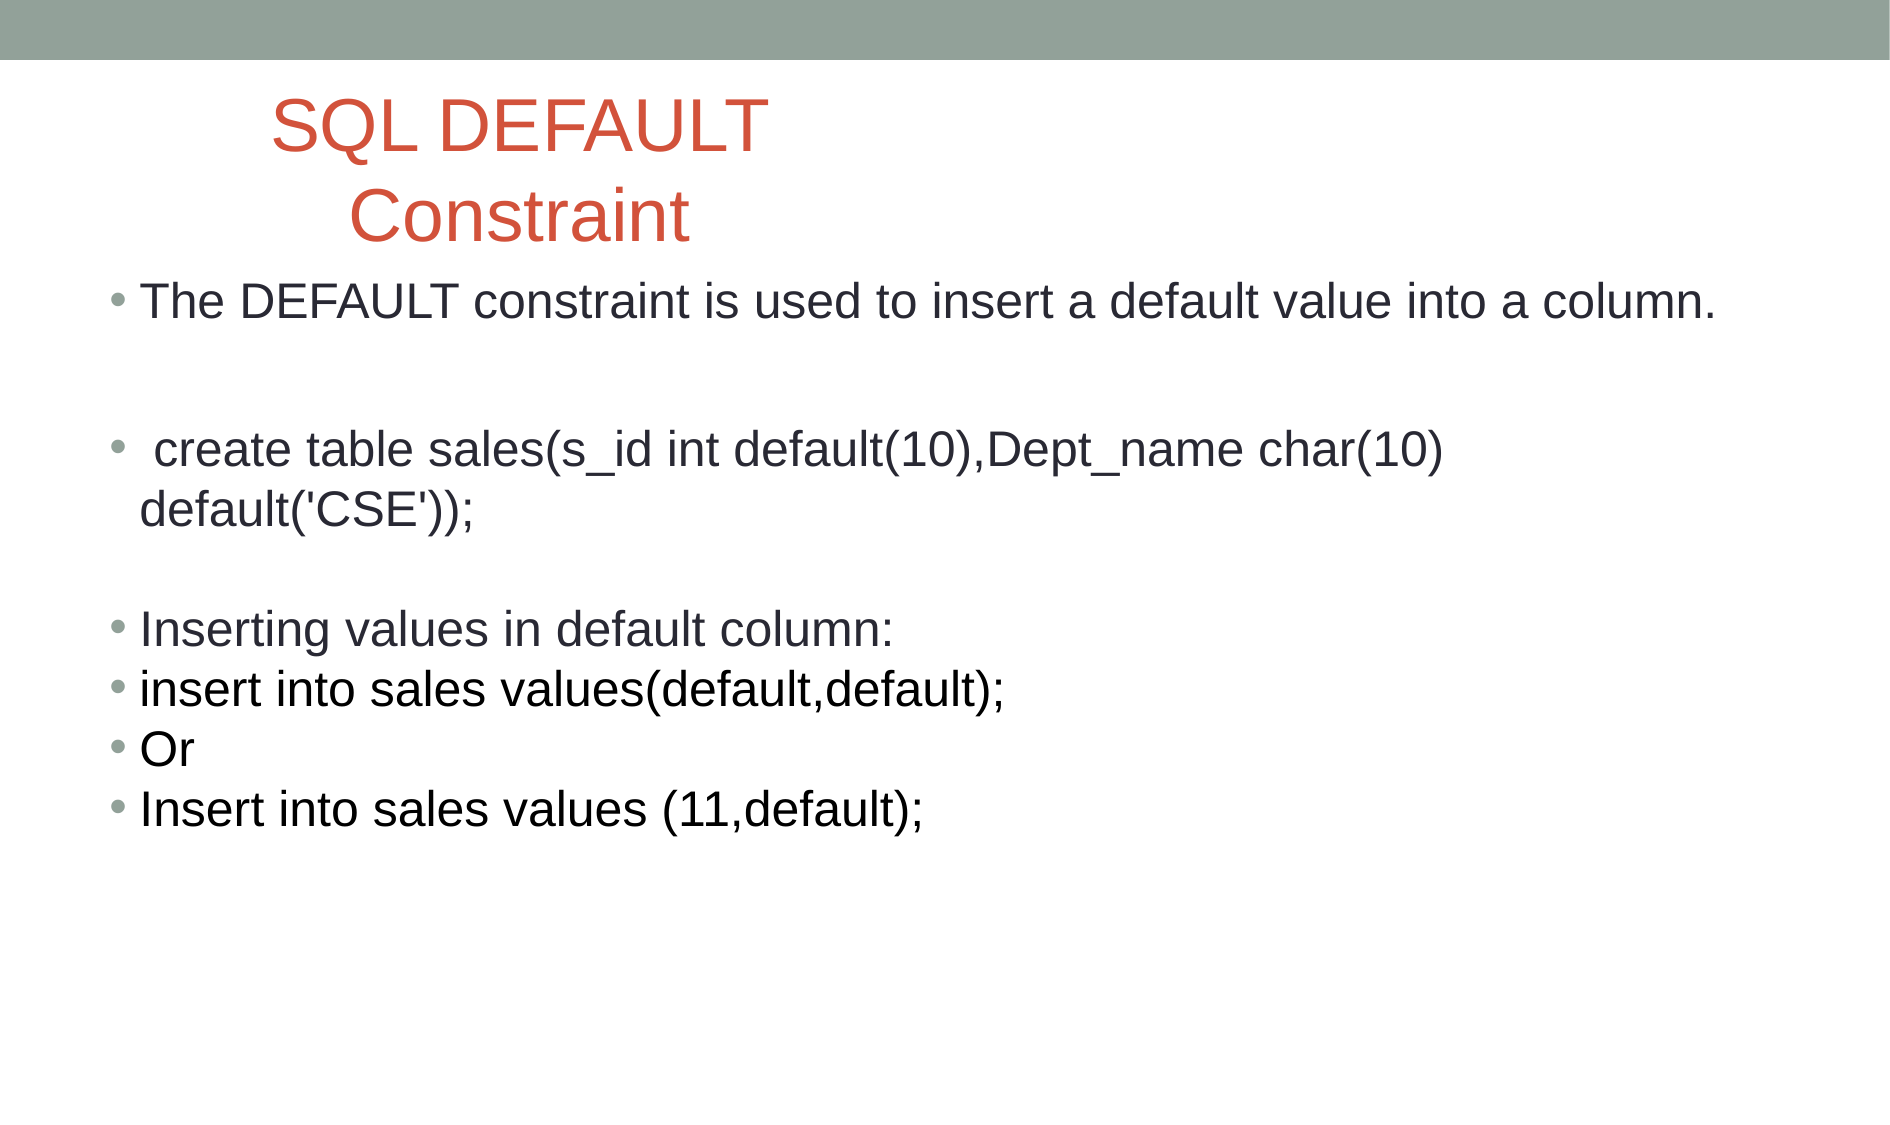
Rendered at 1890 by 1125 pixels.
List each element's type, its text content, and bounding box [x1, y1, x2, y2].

text_box The DEFAULT constraint is used to insert a default value into a column. create table sales(s_id int default(10),Dept_name char(10) default('CSE')); Inserting values in default column: insert into sales values(default,default); Or Insert into sales values (11,default); [107, 266, 1722, 837]
title SQL DEFAULT Constraint [107, 74, 930, 265]
